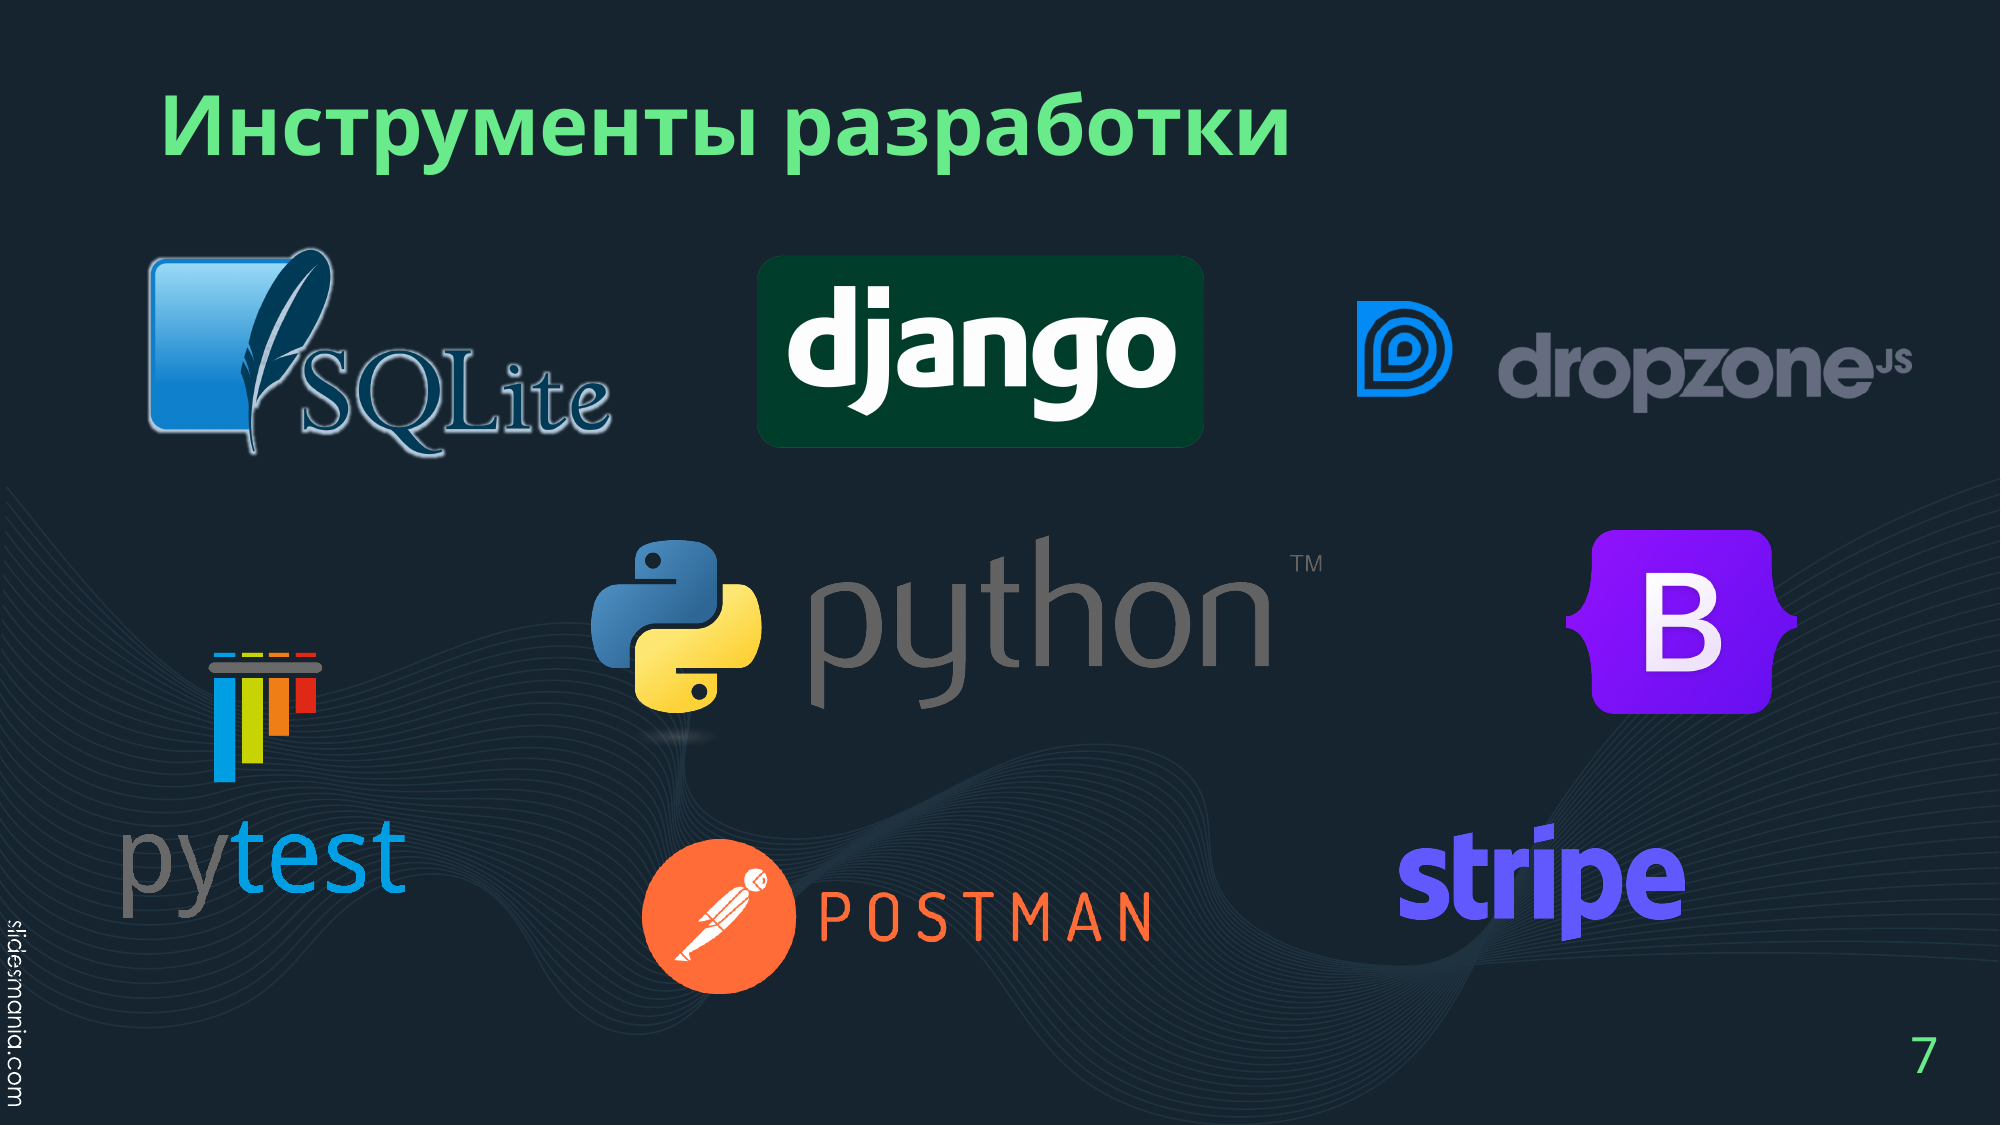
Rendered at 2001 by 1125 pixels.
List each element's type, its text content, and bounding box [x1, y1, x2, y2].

picture [1356, 793, 1728, 972]
picture [642, 839, 1149, 994]
picture [1328, 268, 1974, 465]
text_box Инструменты разработки [138, 71, 1797, 197]
picture [757, 214, 1204, 494]
picture [582, 529, 1330, 752]
picture [137, 237, 622, 468]
picture [88, 611, 448, 972]
text_box 7 [1860, 1015, 1988, 1099]
picture [1566, 529, 1797, 714]
